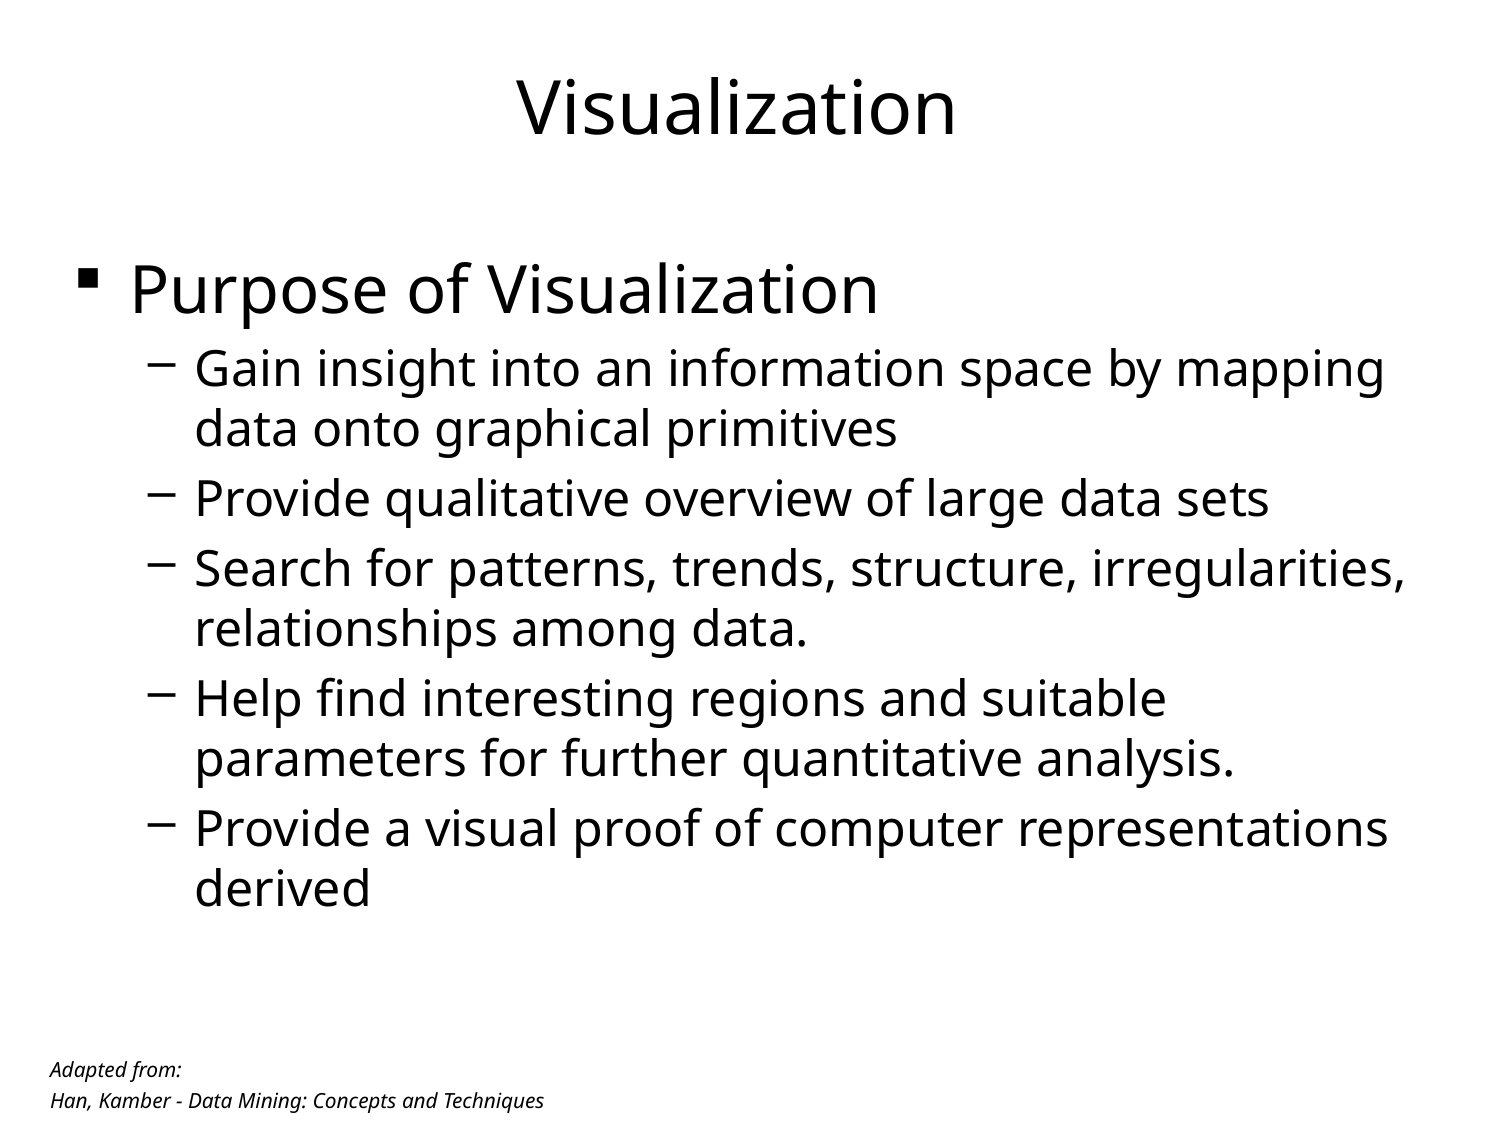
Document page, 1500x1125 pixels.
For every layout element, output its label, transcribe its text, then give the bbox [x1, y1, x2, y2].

title Visualization [31, 30, 1445, 179]
list Purpose of Visualization Gain insight into an information space by mapping data onto graphical primitives Provide qualitative overview of large data sets Search for patterns, trends, structure, irregularities, relationships among data. Help find interesting regions and suitable parameters for further quantitative analysis. Provide a visual proof of computer representations derived [57, 239, 1438, 915]
